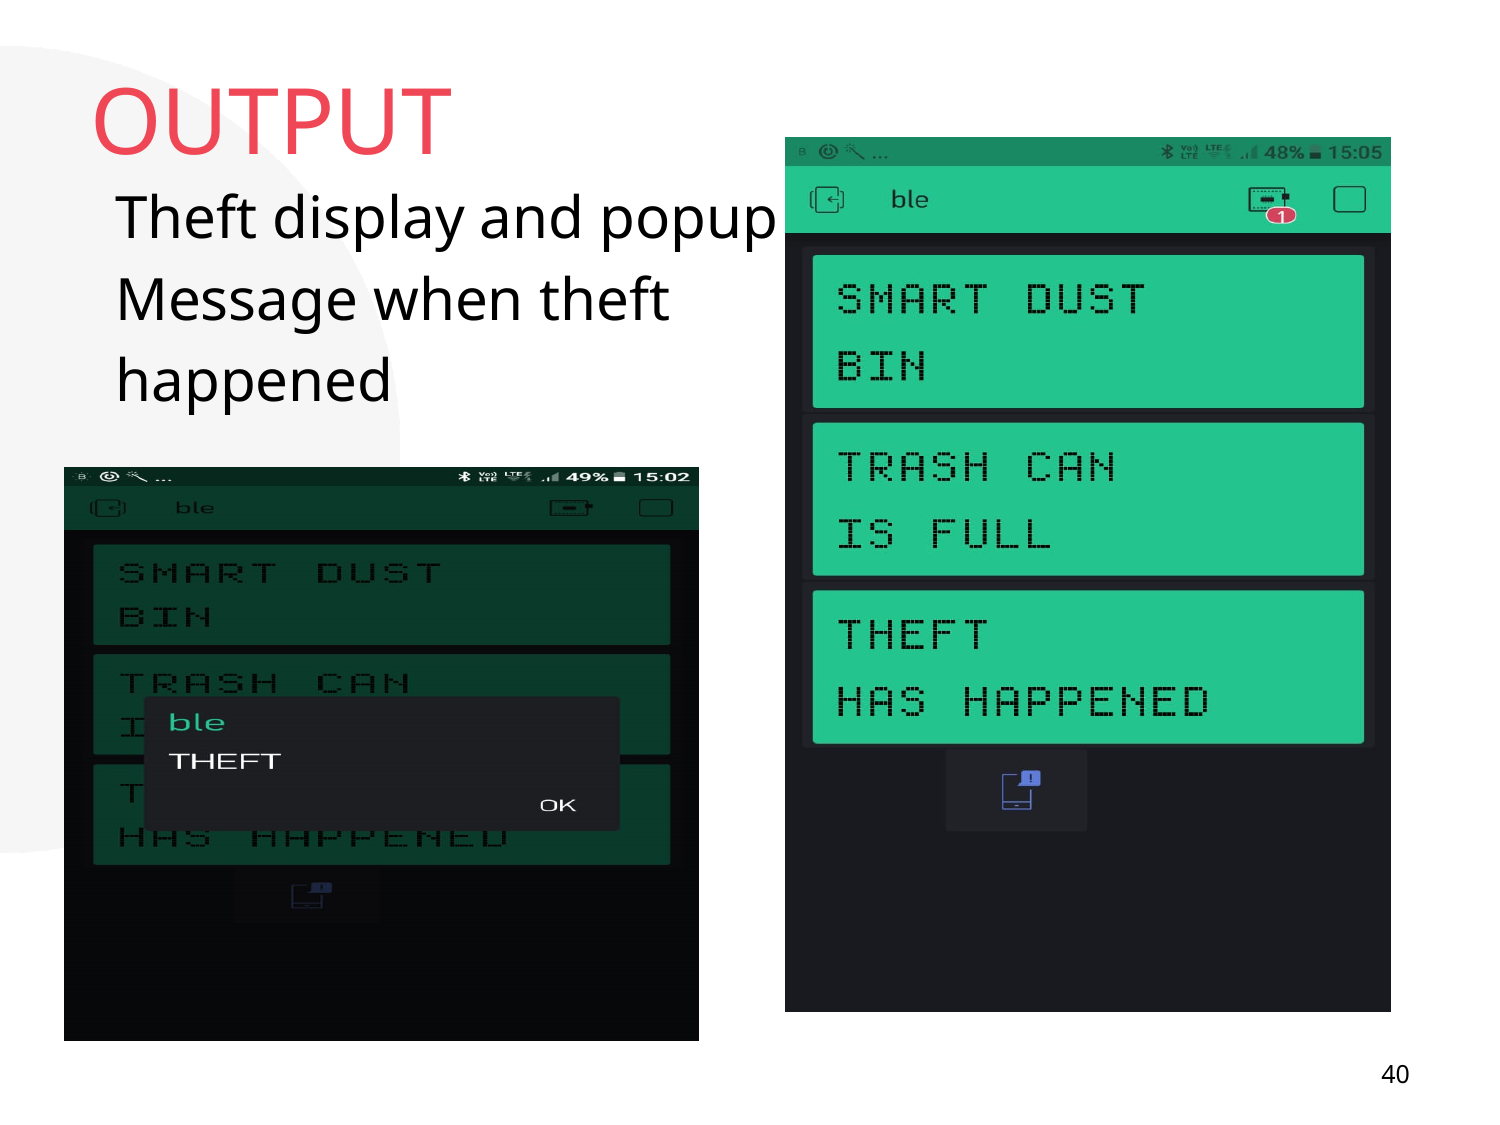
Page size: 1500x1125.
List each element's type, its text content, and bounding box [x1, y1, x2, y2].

picture [0, 46, 699, 1041]
slide_number 40 [1074, 1025, 1425, 1100]
list Theft display and popup Message when theft happened [100, 172, 1425, 1035]
picture [785, 137, 1391, 1012]
title OUTPUT [75, 75, 1425, 161]
